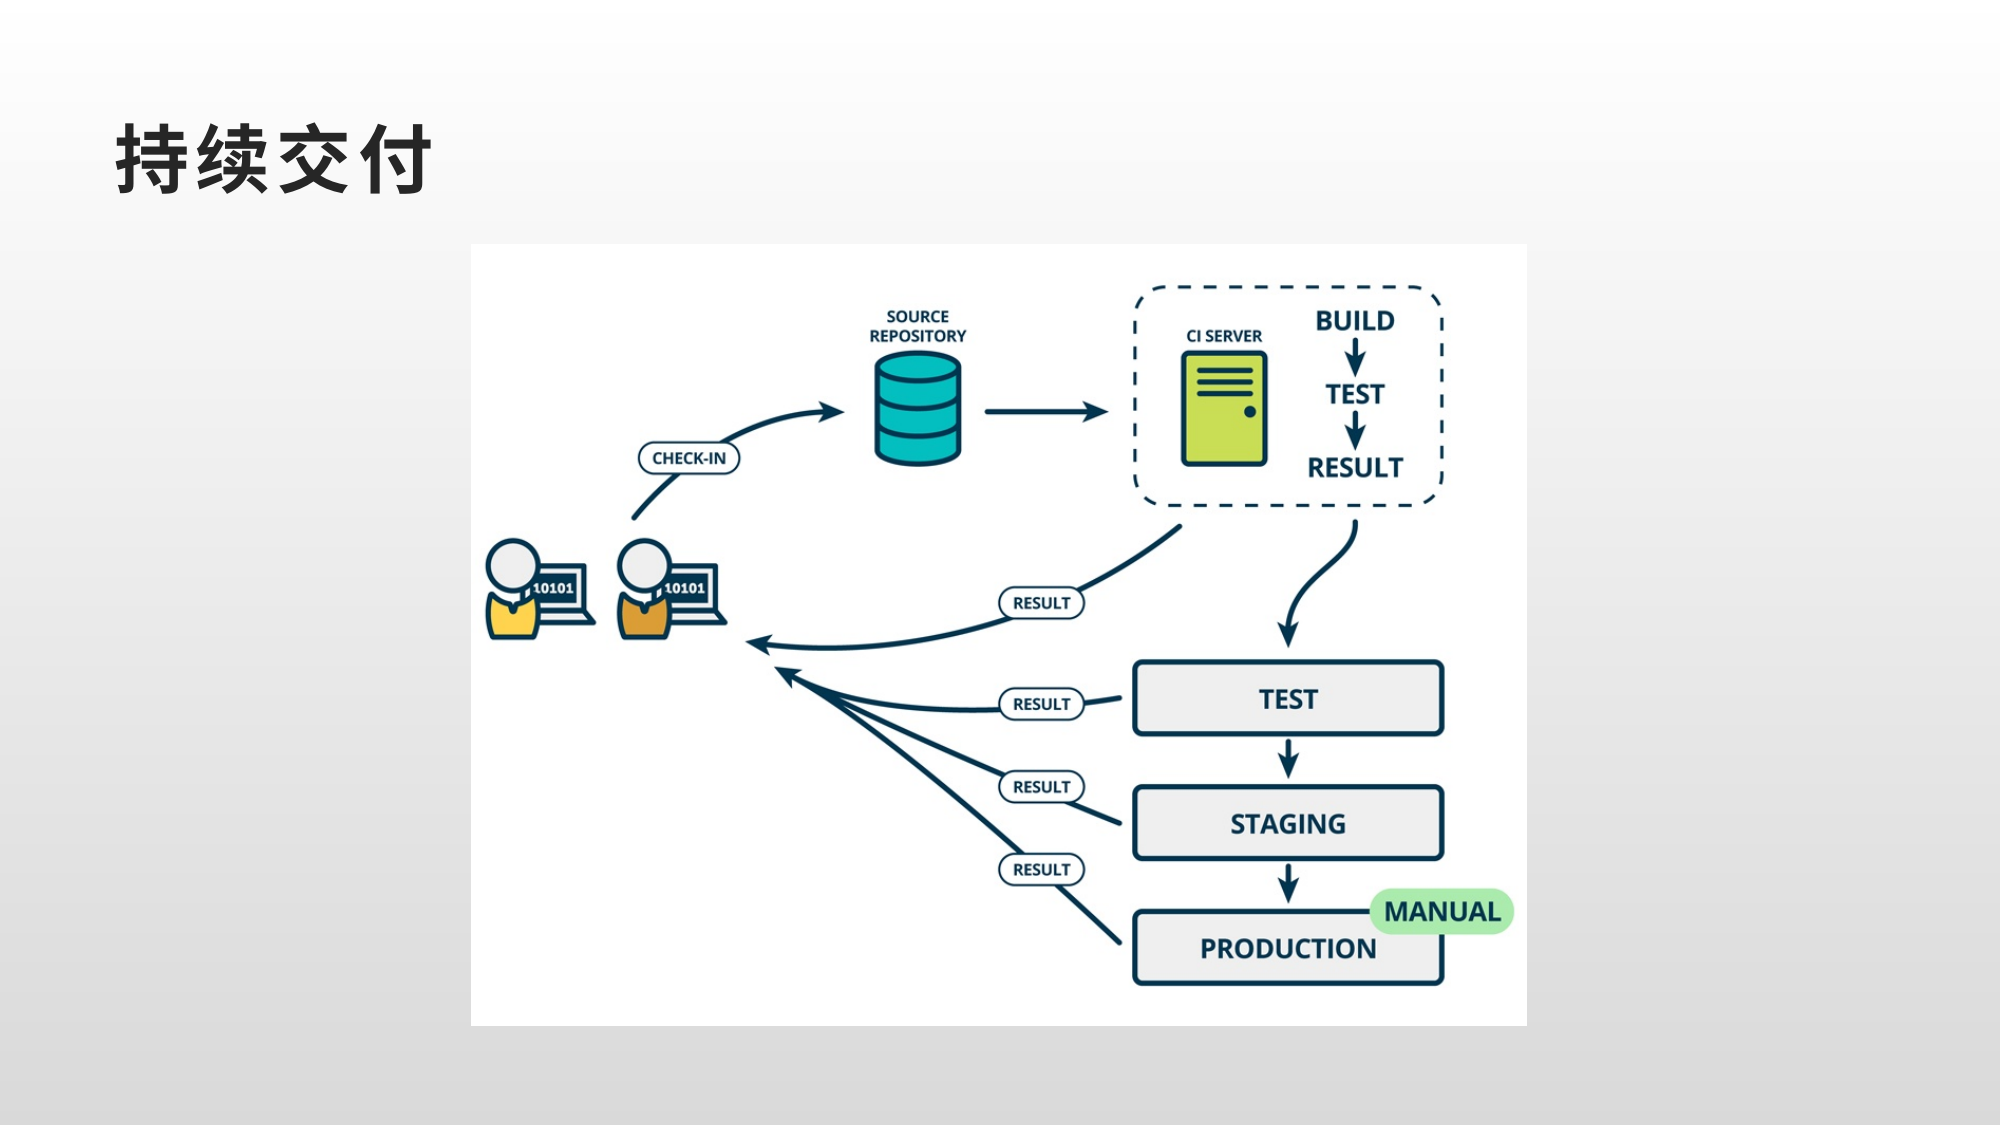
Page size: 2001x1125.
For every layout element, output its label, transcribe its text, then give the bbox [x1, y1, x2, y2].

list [471, 244, 1527, 1026]
title 持续交付 [99, 99, 1900, 216]
